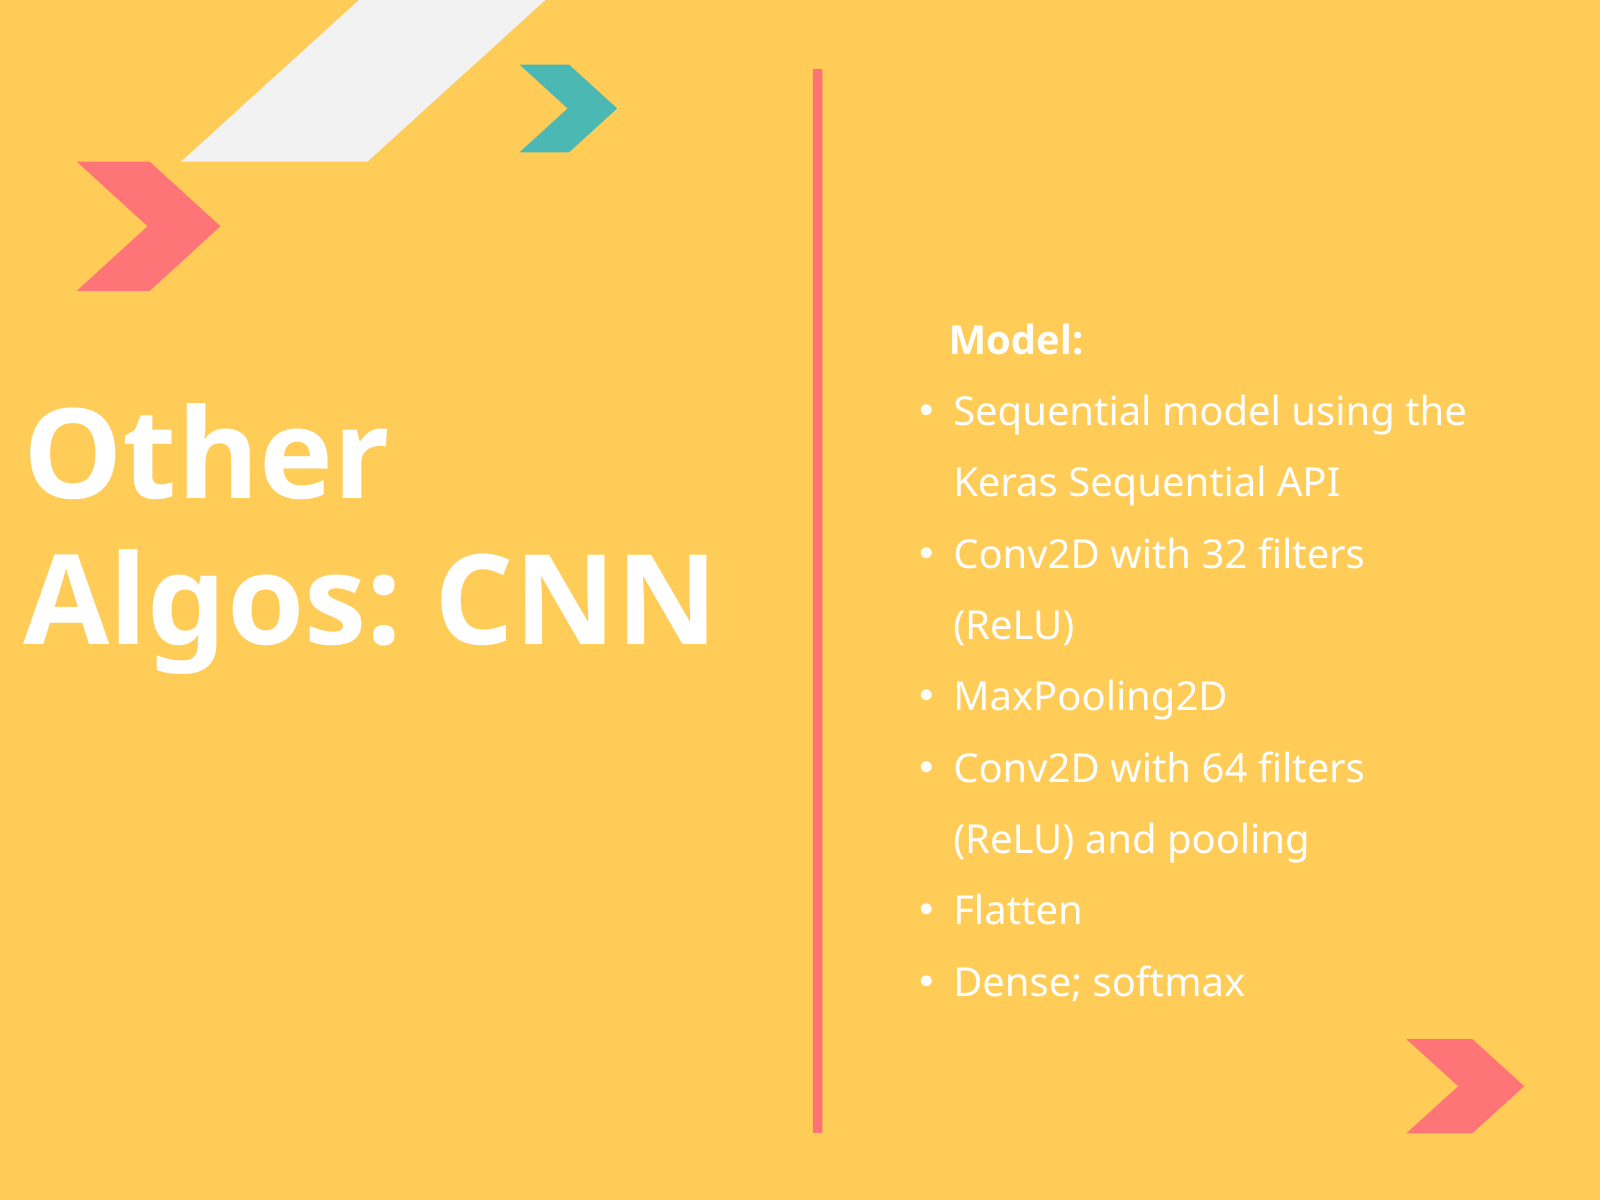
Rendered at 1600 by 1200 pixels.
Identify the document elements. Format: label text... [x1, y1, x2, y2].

text_box [812, 69, 823, 1133]
text_box [519, 64, 618, 153]
text_box [1406, 1039, 1525, 1134]
text_box Model: Sequential model using the Keras Sequential API Conv2D with 32 filters (ReLU) MaxPooling2D Conv2D with 64 filters (ReLU) and pooling Flatten Dense; softmax [885, 290, 1480, 1200]
text_box [181, 0, 546, 162]
text_box [76, 161, 221, 291]
text_box Other Algos: CNN [23, 382, 812, 674]
